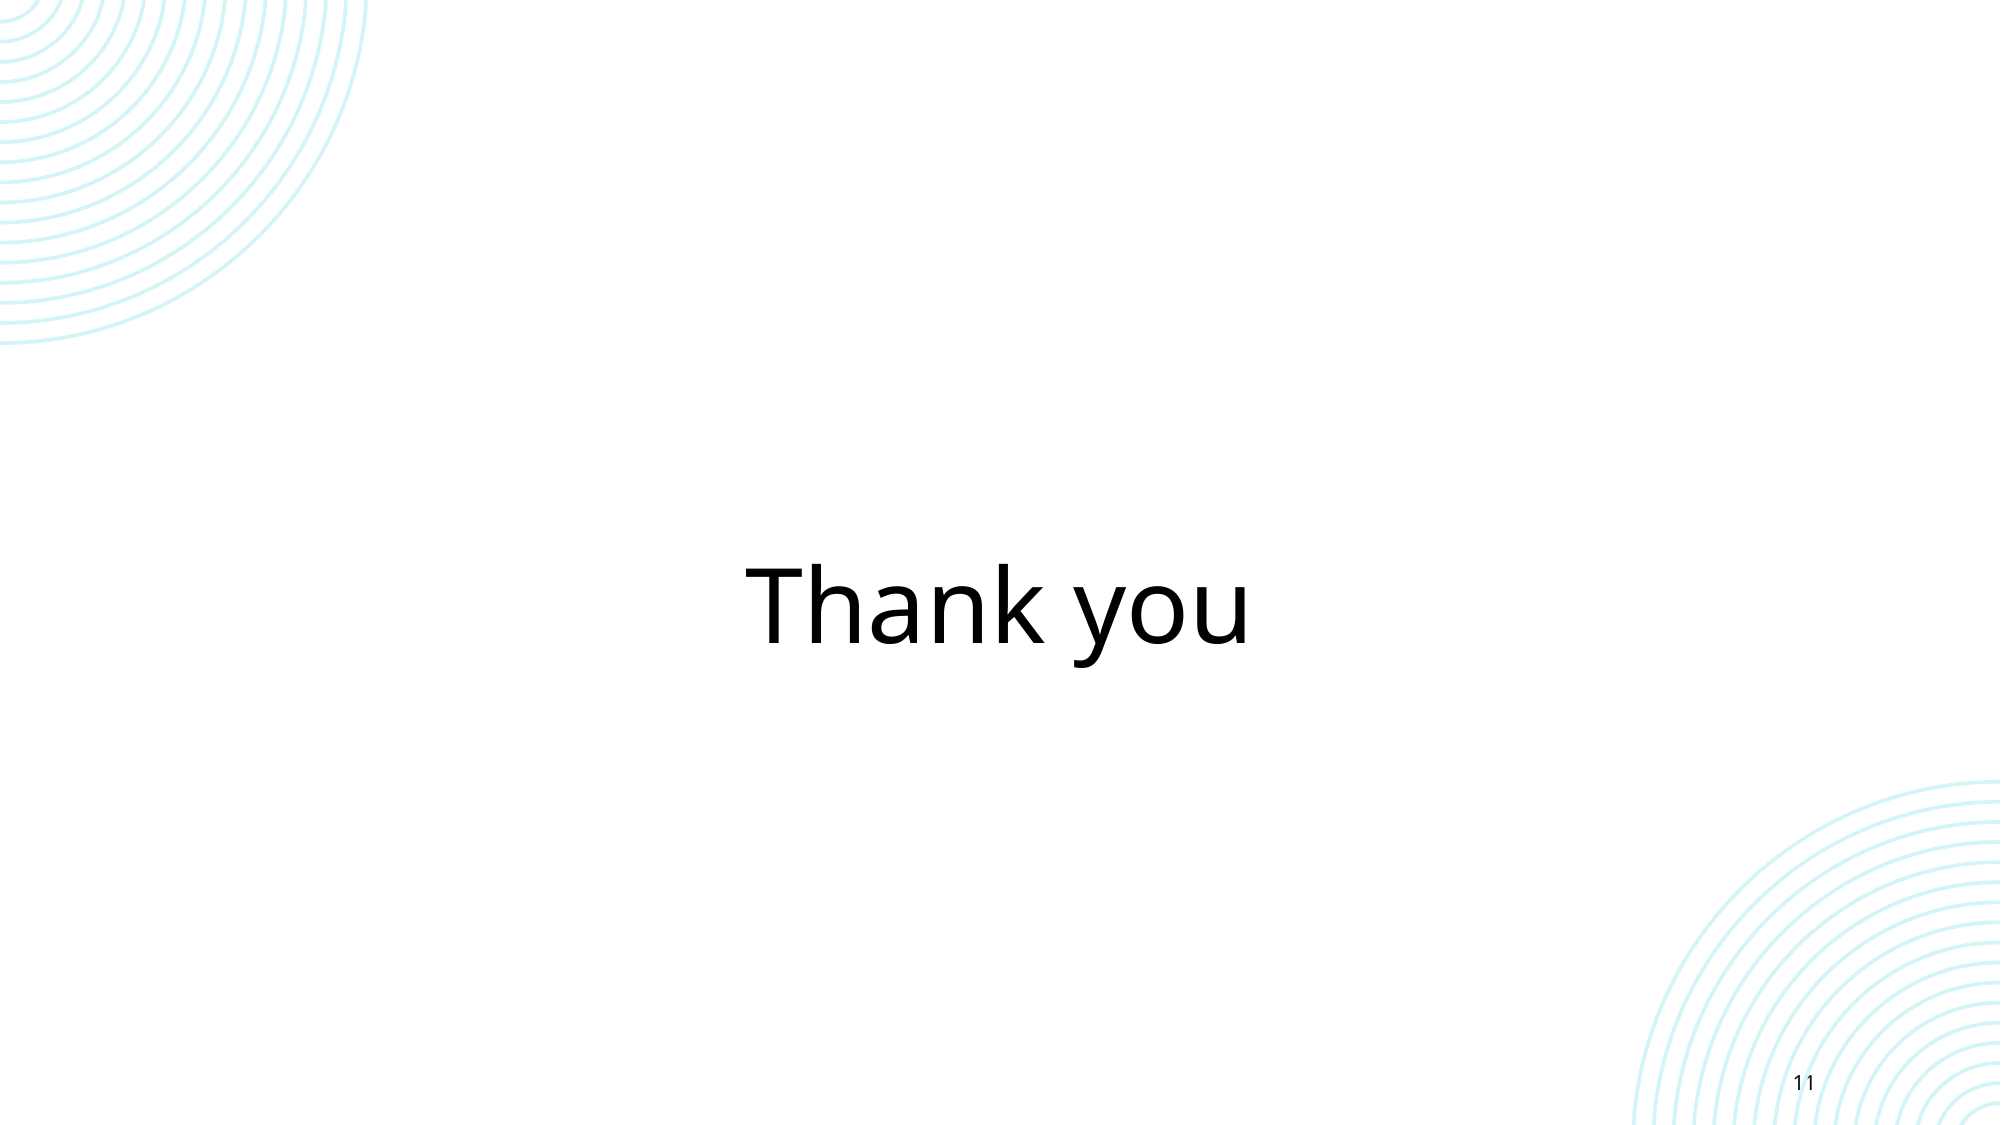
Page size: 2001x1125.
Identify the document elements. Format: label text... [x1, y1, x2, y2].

slide_number 11 [1777, 1061, 1938, 1107]
text_box Thank you [500, 532, 1500, 672]
